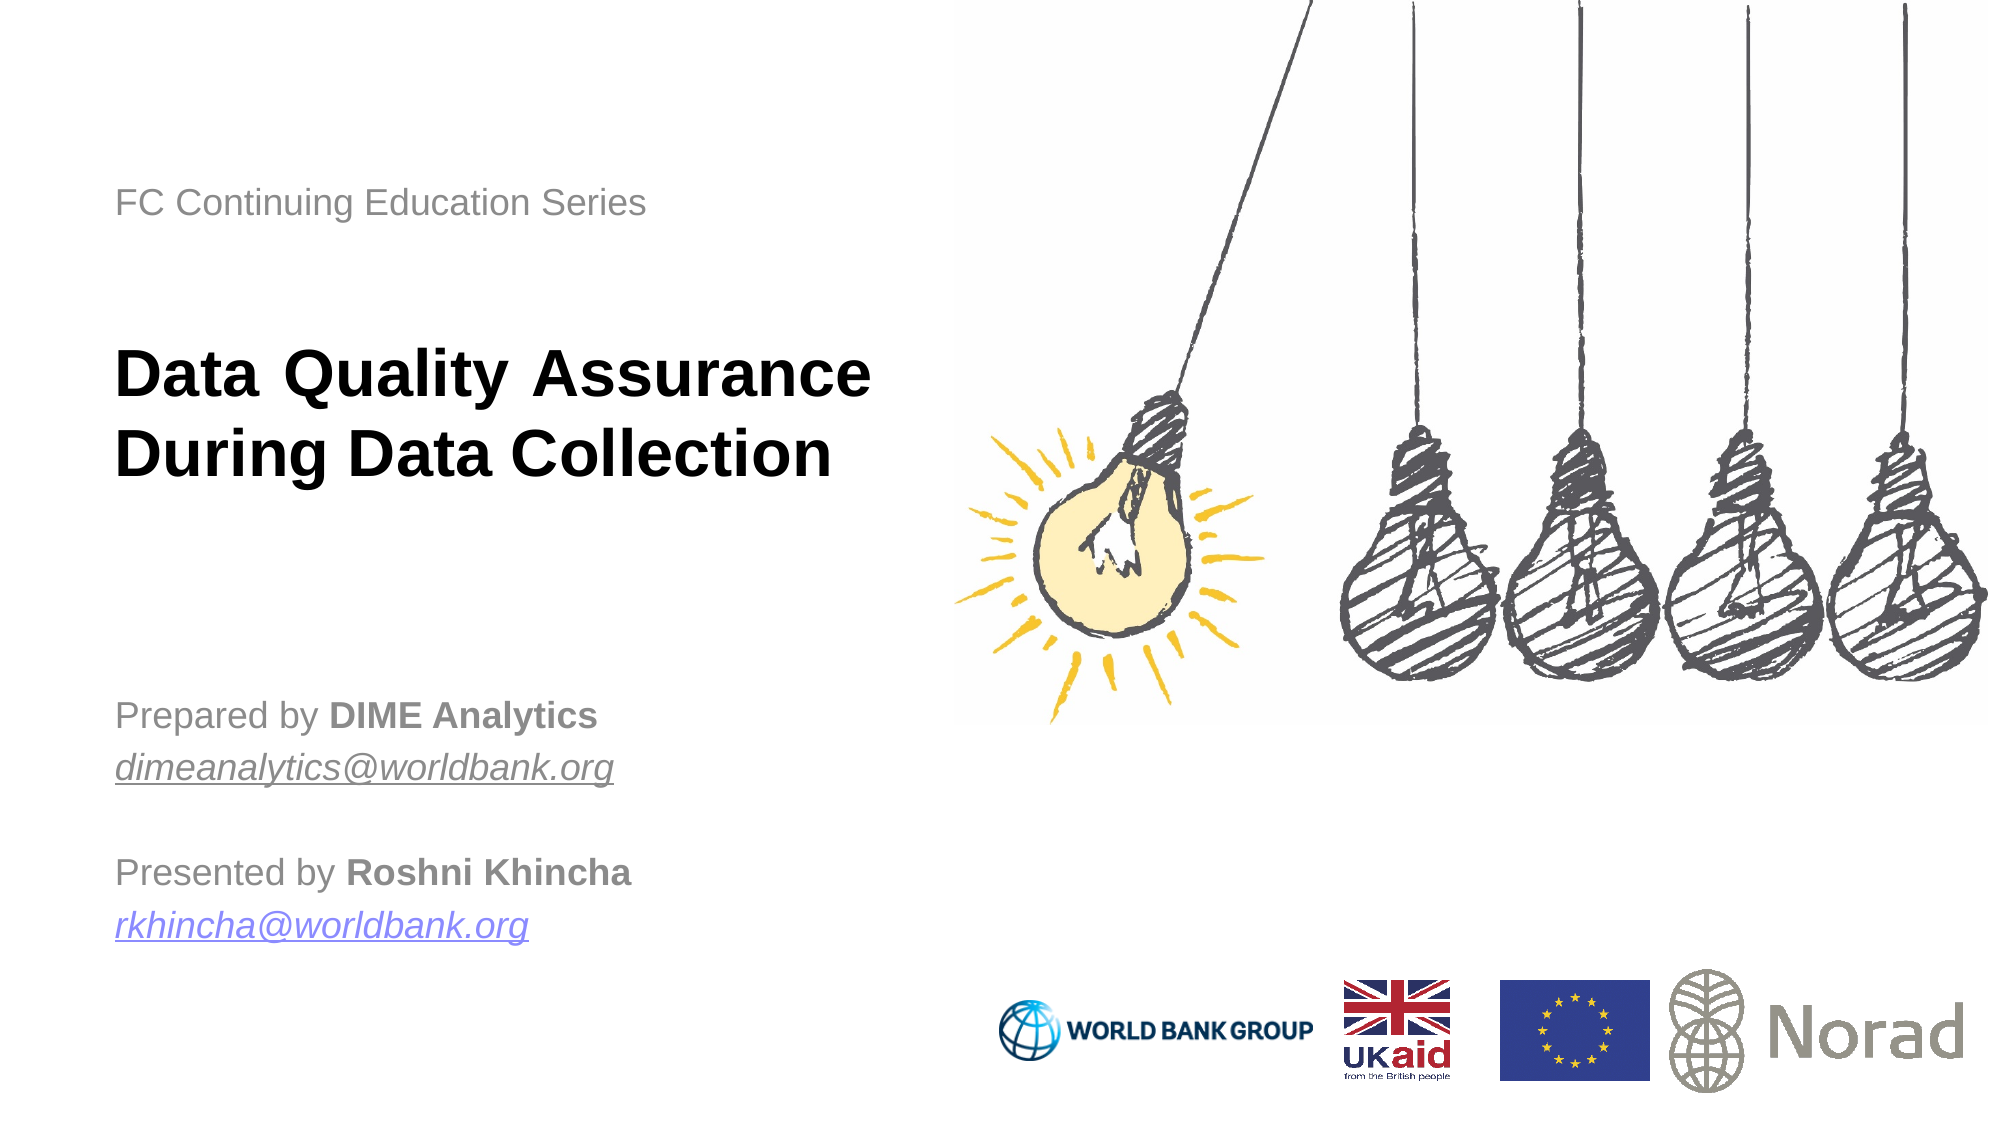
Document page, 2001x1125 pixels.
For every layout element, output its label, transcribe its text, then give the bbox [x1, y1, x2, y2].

picture [999, 1000, 1313, 1061]
picture [1026, 1011, 1035, 1024]
text_box Data Quality Assurance During Data Collection [99, 322, 888, 498]
text_box FC Continuing Education Series [99, 170, 943, 231]
subtitle Prepared by DIME Analytics dimeanalytics@worldbank.org Presented by Roshni Khincha rkhincha@worldbank.org [99, 683, 943, 971]
picture [1500, 980, 1650, 1081]
picture [954, 0, 1988, 725]
picture [1017, 1010, 1029, 1019]
picture [1344, 980, 1450, 1081]
picture [1669, 969, 1963, 1093]
